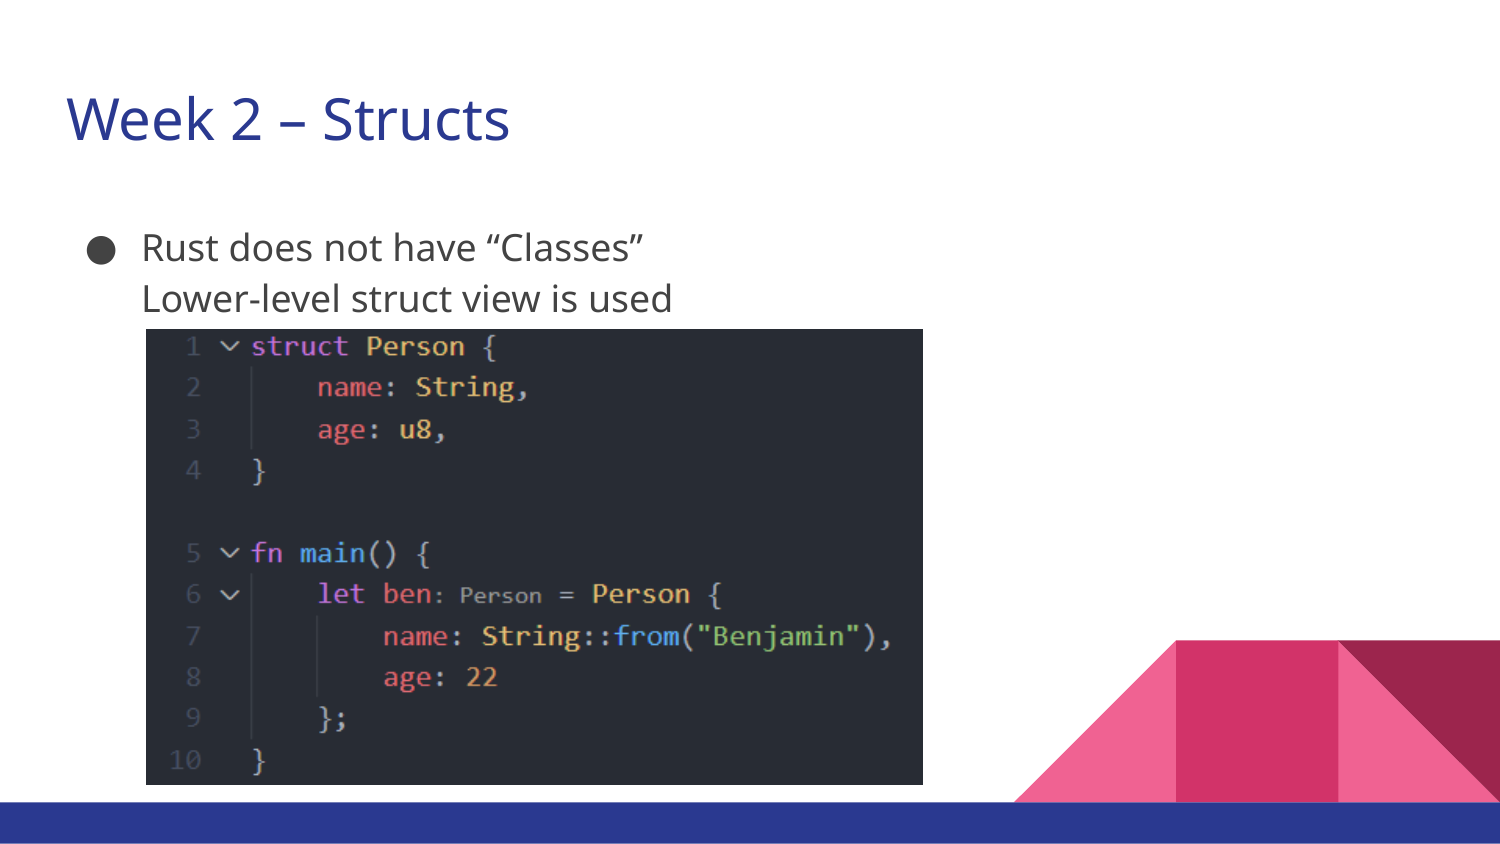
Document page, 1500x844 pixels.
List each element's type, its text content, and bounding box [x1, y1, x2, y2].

list Rust does not have “Classes” Lower-level struct view is used [51, 201, 1449, 750]
title Week 2 – Structs [51, 67, 1449, 167]
picture [145, 329, 923, 785]
